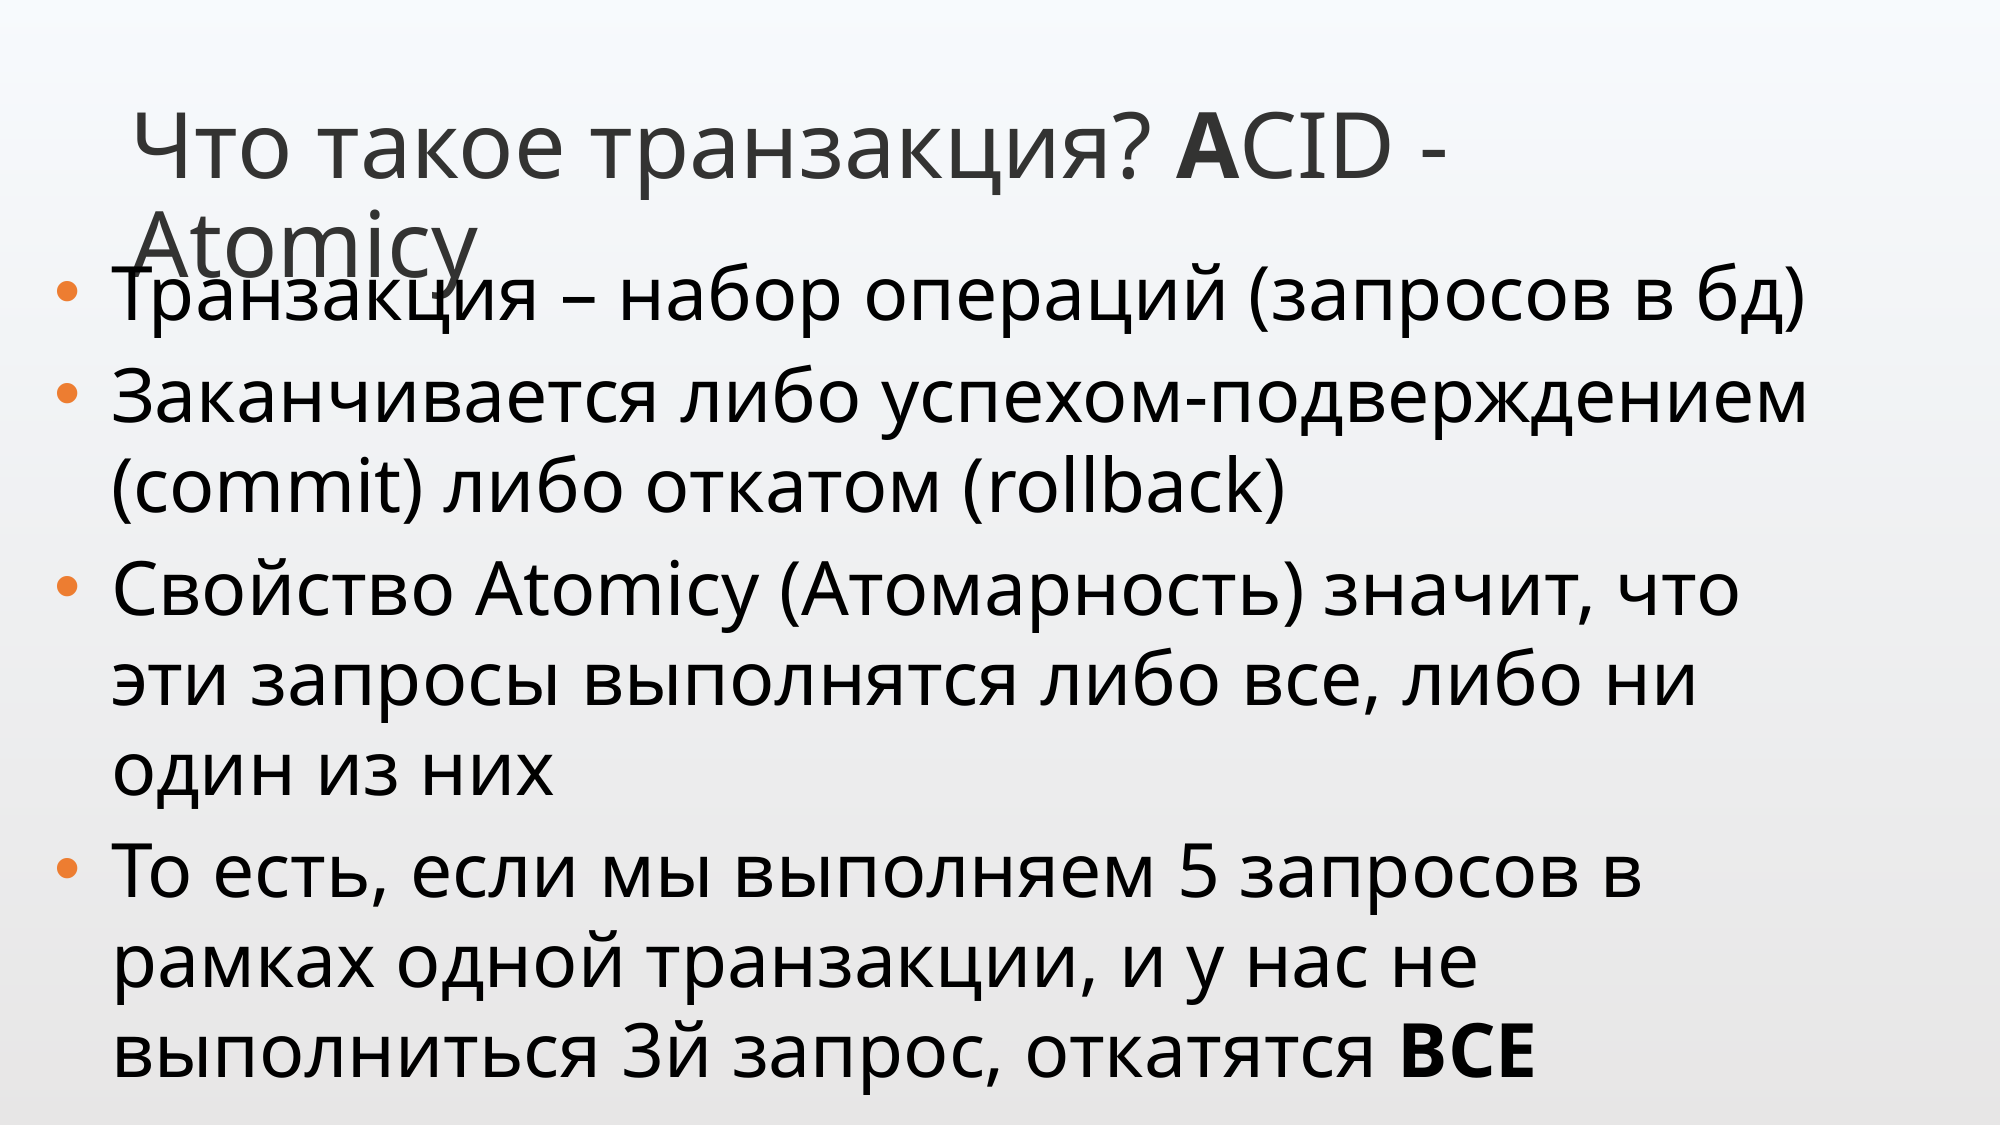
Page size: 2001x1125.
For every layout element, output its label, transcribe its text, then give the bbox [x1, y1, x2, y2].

text_box Что такое транзакция? ACID - Atomicy [130, 99, 1669, 212]
text_box Транзакция – набор операций (запросов в бд) Заканчивается либо успехом-подверждением (commit) либо откатом (rollback) Свойство Atomicy (Атомарность) значит, что эти запросы выполнятся либо все, либо ни один из них То есть, если мы выполняем 5 запросов в рамках одной транзакции, и у нас не выполниться 3й запрос, откатятся ВСЕ [39, 238, 1897, 1101]
